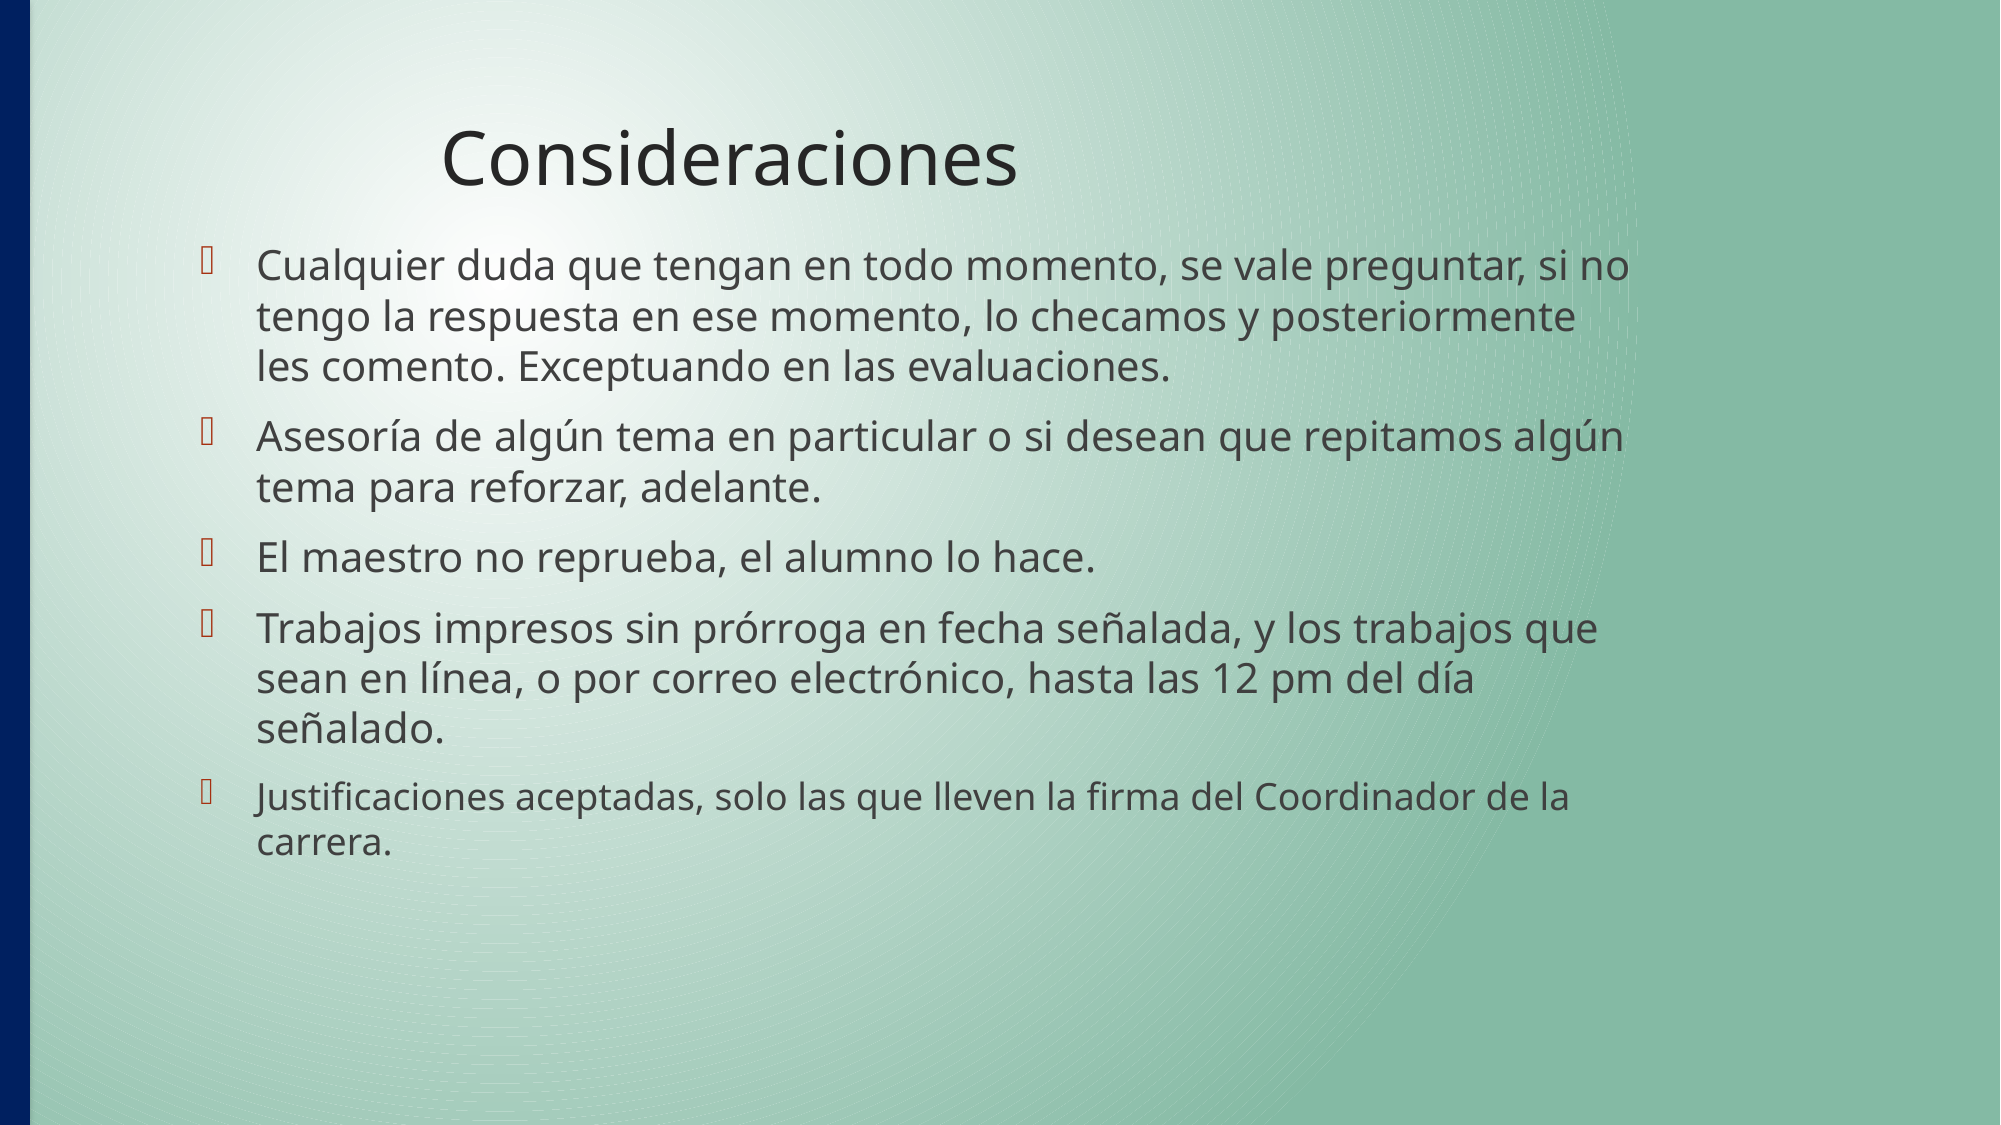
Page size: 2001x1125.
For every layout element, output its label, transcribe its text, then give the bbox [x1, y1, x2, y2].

title Consideraciones [425, 102, 1888, 313]
list Cualquier duda que tengan en todo momento, se vale preguntar, si no tengo la respuesta en ese momento, lo checamos y posteriormente les comento. Exceptuando en las evaluaciones. Asesoría de algún tema en particular o si desean que repitamos algún tema para reforzar, adelante. El maestro no reprueba, el alumno lo hace. Trabajos impresos sin prórroga en fecha señalada, y los trabajos que sean en línea, o por correo electrónico, hasta las 12 pm del día señalado. Justificaciones aceptadas, solo las que lleven la firma del Coordinador de la carrera. [185, 231, 1648, 1067]
